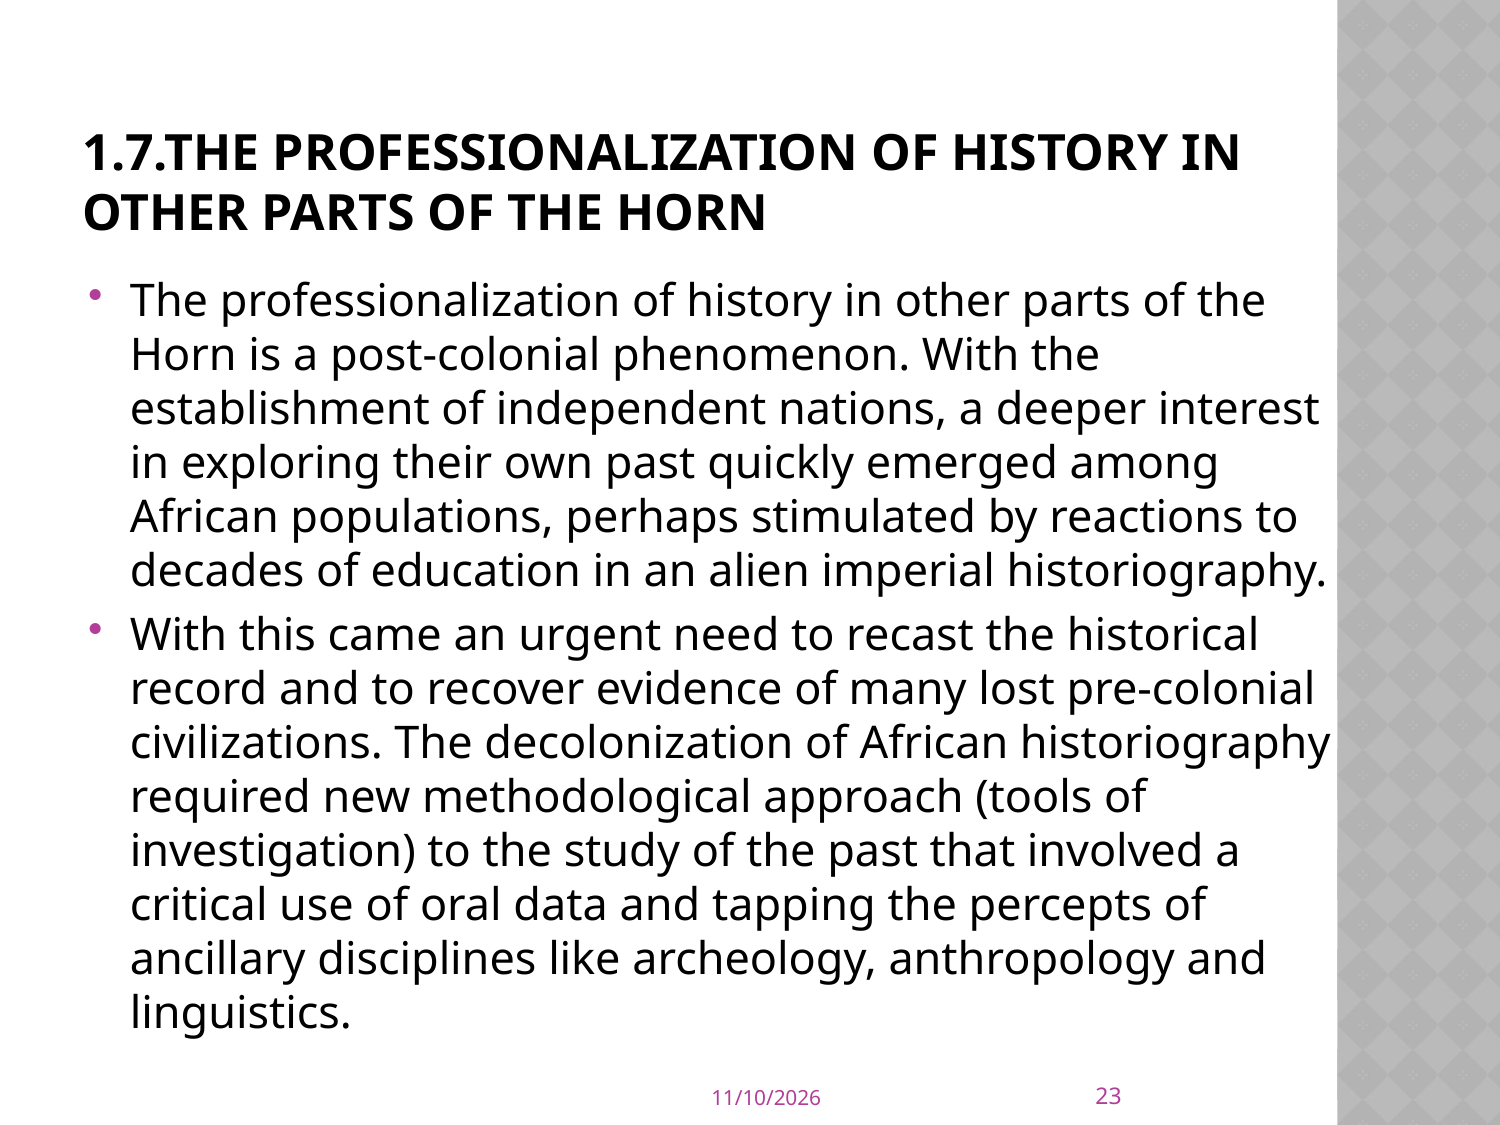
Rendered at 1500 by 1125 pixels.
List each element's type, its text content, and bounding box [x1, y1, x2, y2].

list The professionalization of history in other parts of the Horn is a post-colonial phenomenon. With the establishment of independent nations, a deeper interest in exploring their own past quickly emerged among African populations, perhaps stimulated by reactions to decades of education in an alien imperial historiography. With this came an urgent need to recast the historical record and to recover evidence of many lost pre-colonial civilizations. The decolonization of African historiography required new methodological approach (tools of investigation) to the study of the past that involved a critical use of oral data and tapping the percepts of ancillary disciplines like archeology, anthropology and linguistics. [75, 264, 1375, 1059]
slide_number 23 [1025, 1075, 1122, 1113]
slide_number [696, 1075, 1025, 1113]
title 1.7.The professionalization of history in other parts of the Horn [75, 52, 1263, 240]
